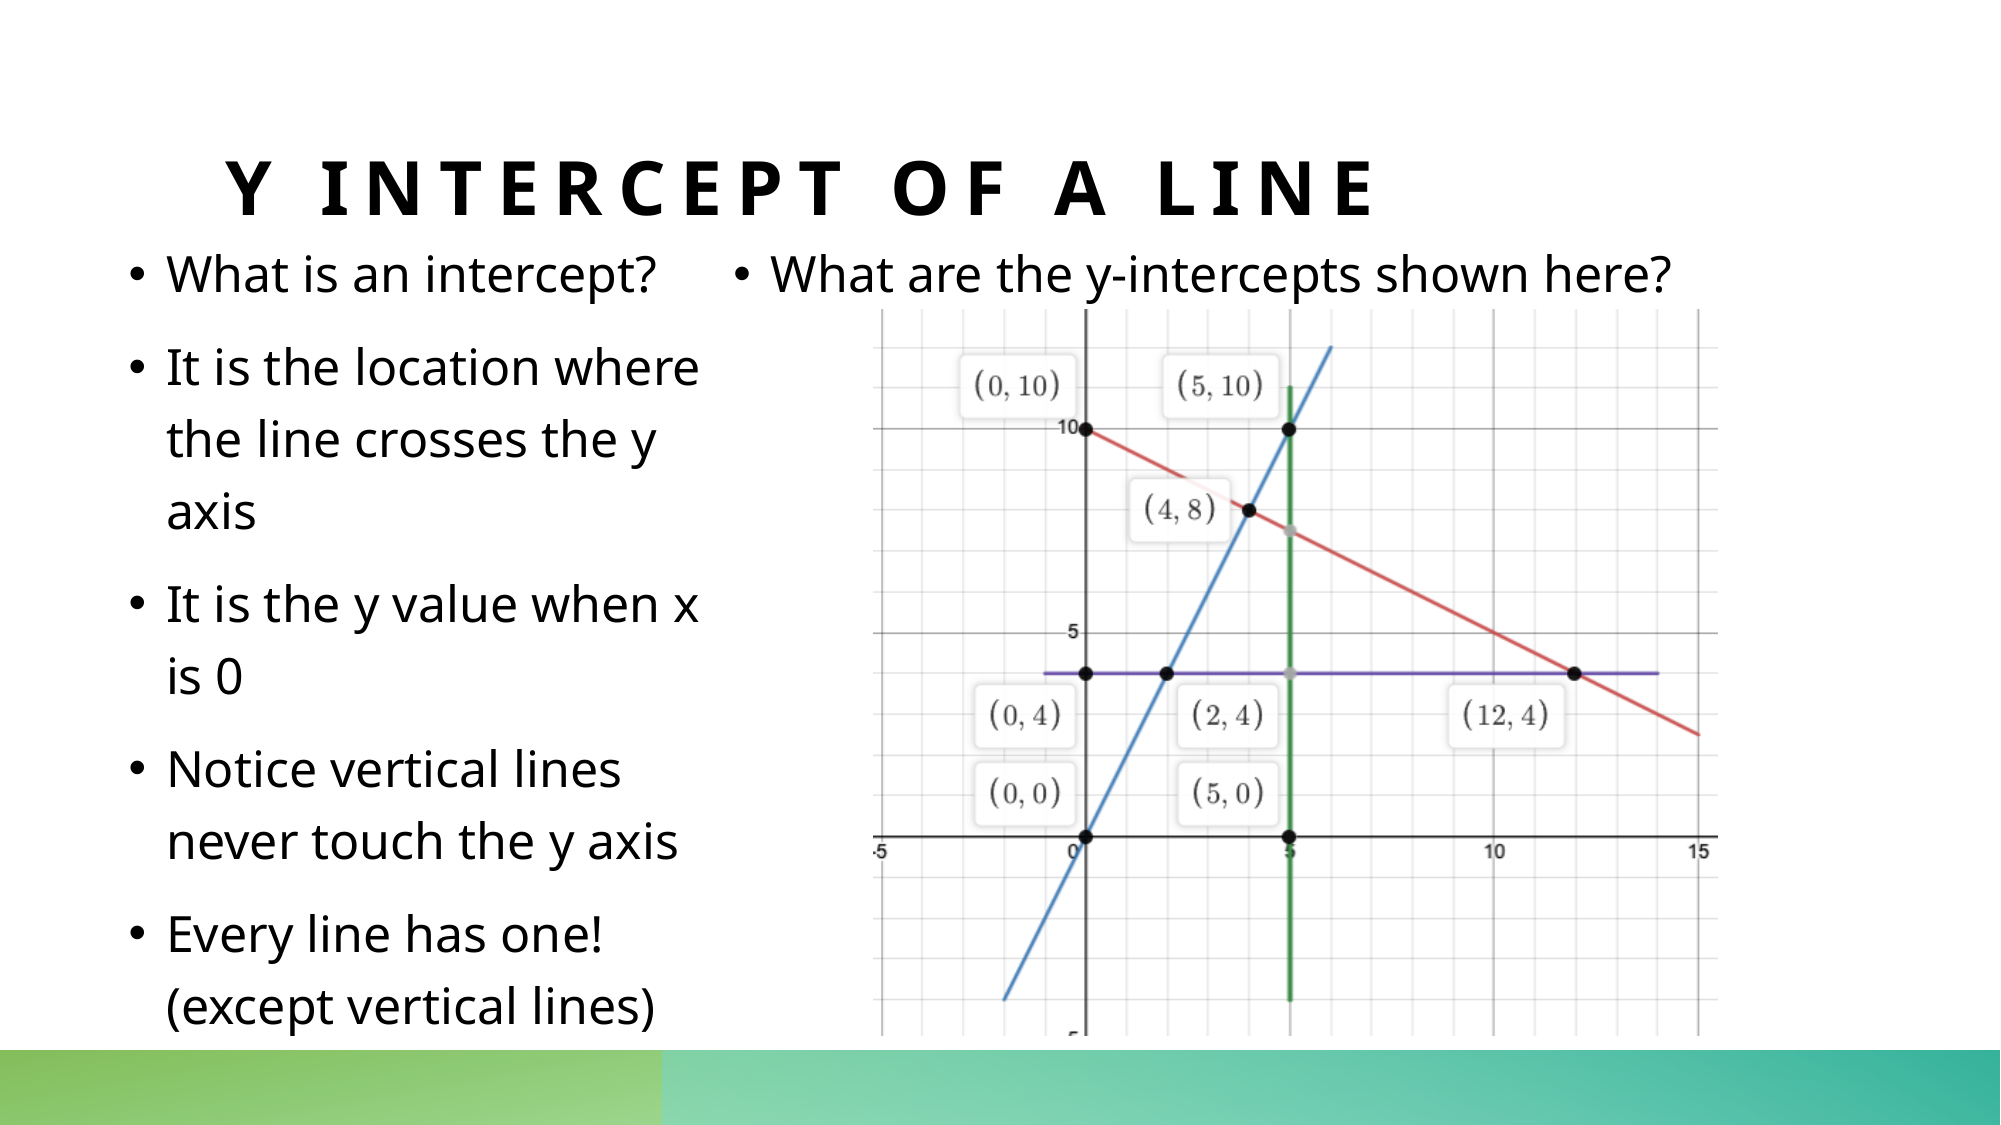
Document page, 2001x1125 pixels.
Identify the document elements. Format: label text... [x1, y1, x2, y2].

picture [873, 309, 1718, 1036]
list What is an intercept? It is the location where the line crosses the y axis It is the y value when x is 0 Notice vertical lines never touch the y axis Every line has one! (except vertical lines) [128, 230, 733, 996]
list What are the y-intercepts shown here? [733, 230, 1905, 996]
title Y Intercept of a Line [225, 130, 1905, 230]
